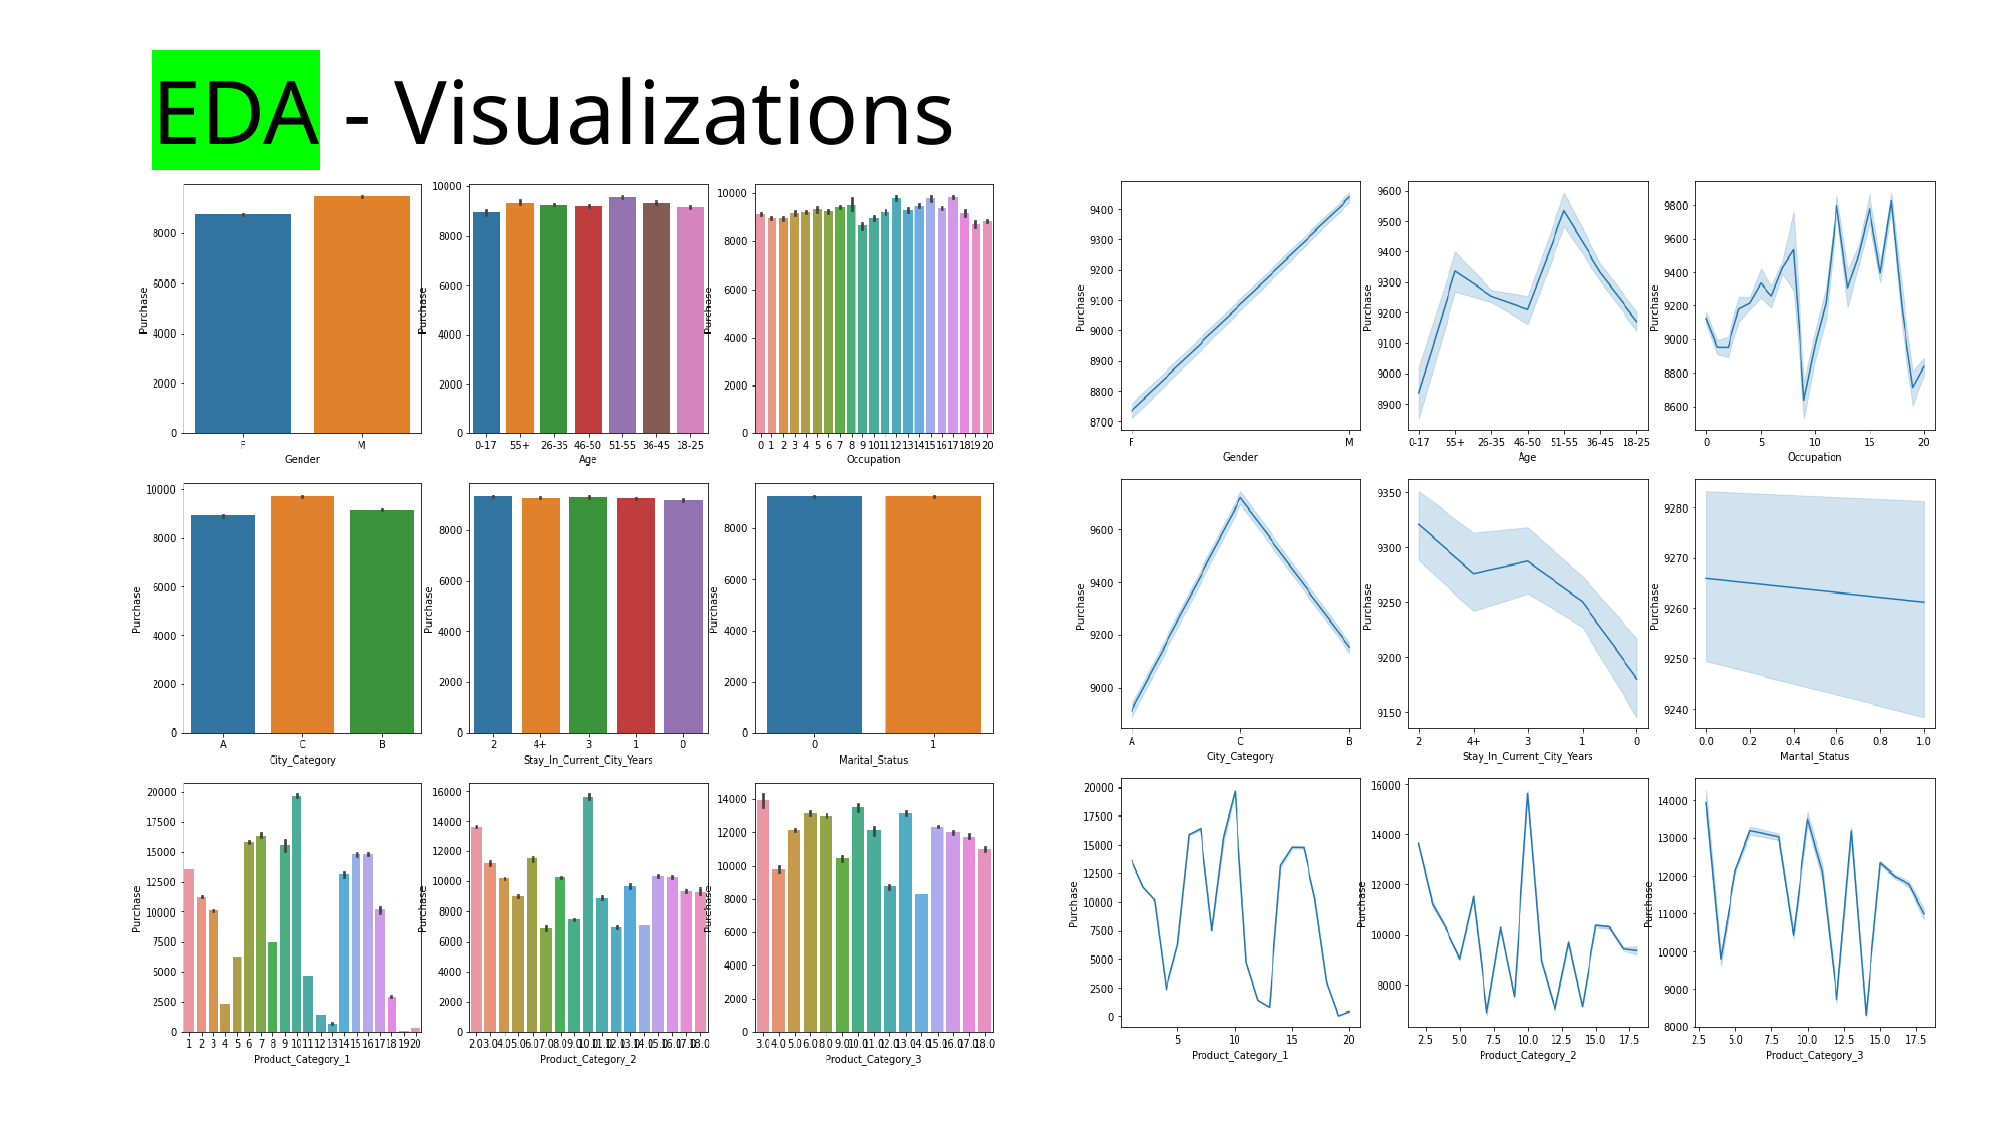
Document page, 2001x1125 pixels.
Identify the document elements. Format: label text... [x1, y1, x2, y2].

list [1062, 175, 1941, 1068]
title EDA - Visualizations [137, 59, 1863, 278]
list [125, 175, 1002, 1073]
